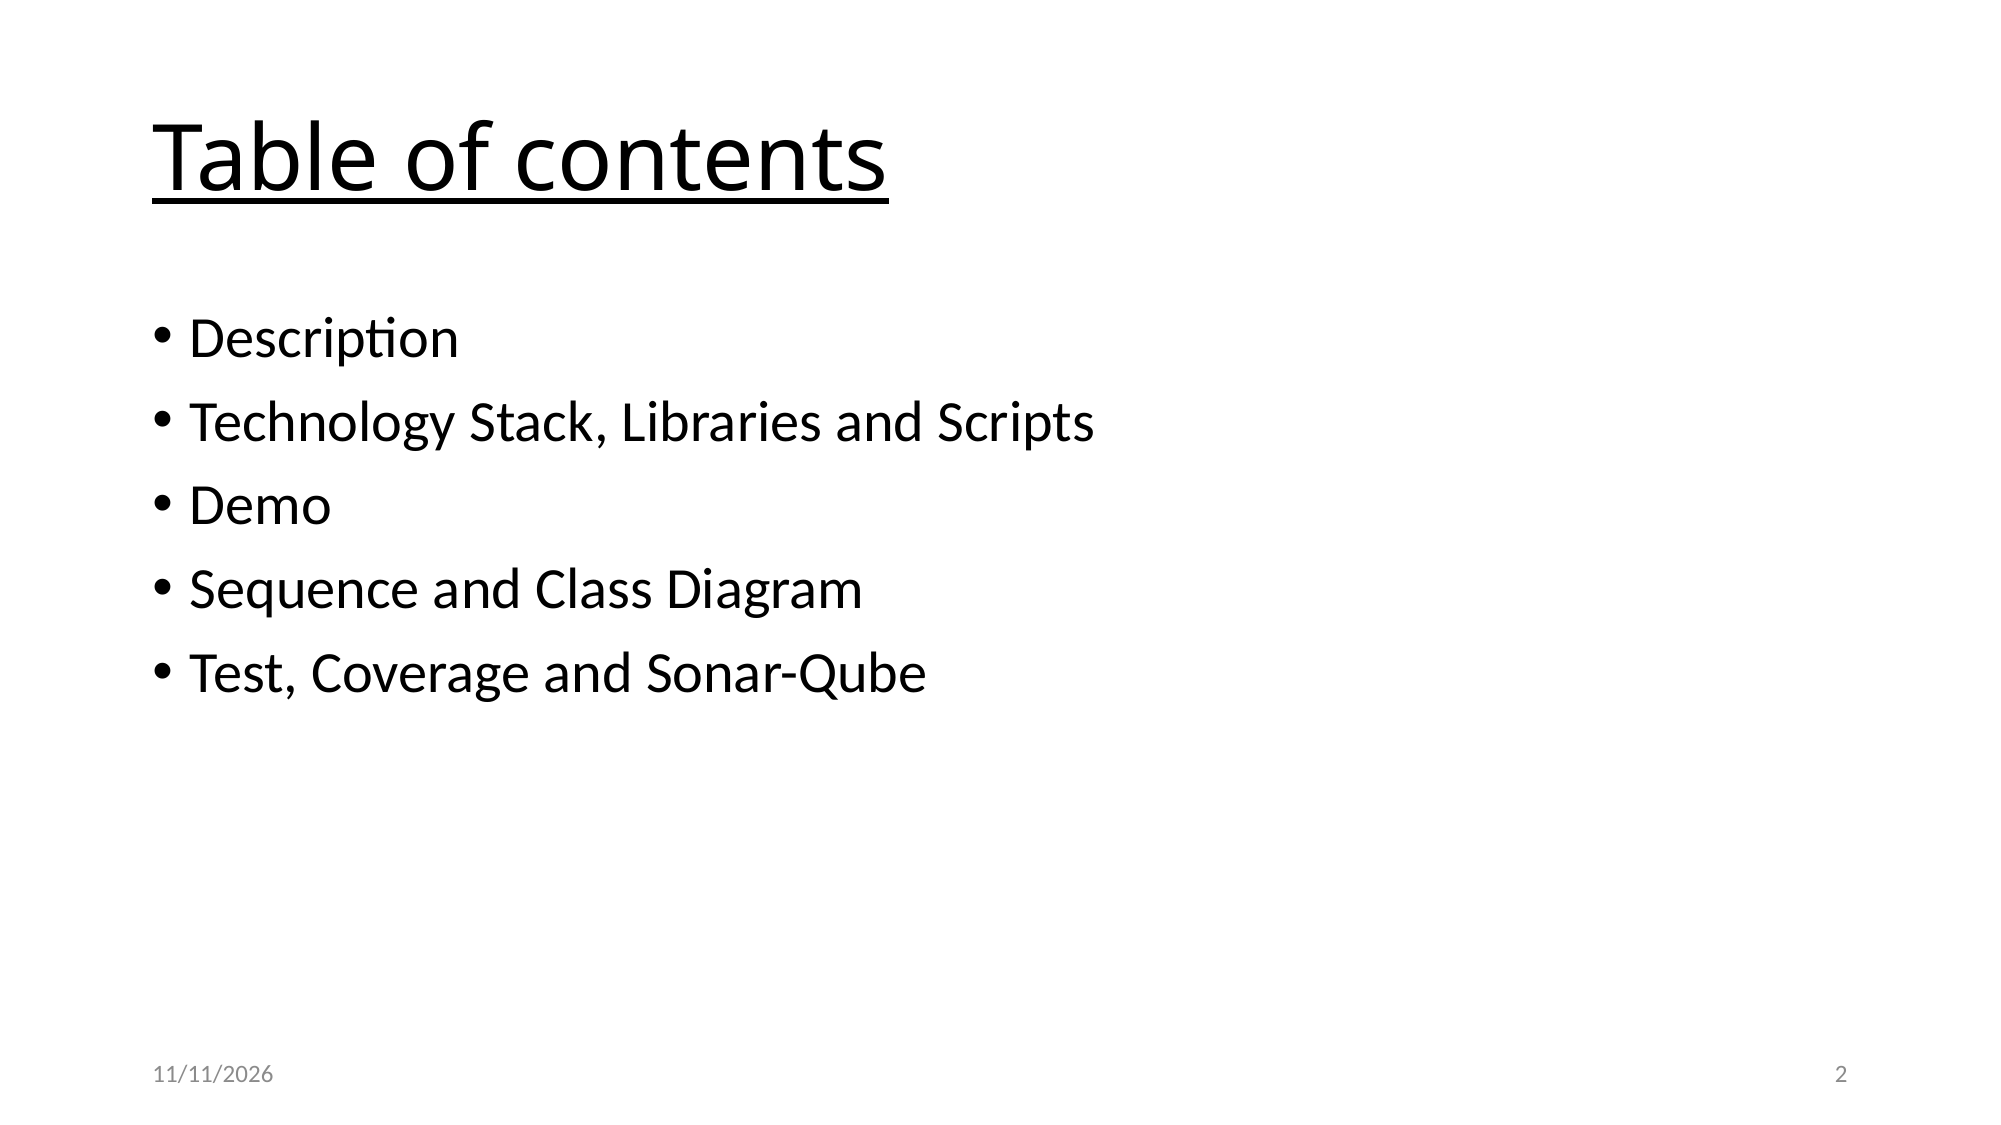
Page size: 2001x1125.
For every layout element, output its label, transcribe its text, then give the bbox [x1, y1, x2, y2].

title Table of contents [137, 59, 1863, 263]
slide_number 2 [1412, 1042, 1863, 1103]
list Description Technology Stack, Libraries and Scripts Demo Sequence and Class Diagram Test, Coverage and Sonar-Qube [137, 299, 1863, 772]
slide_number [137, 1042, 588, 1103]
